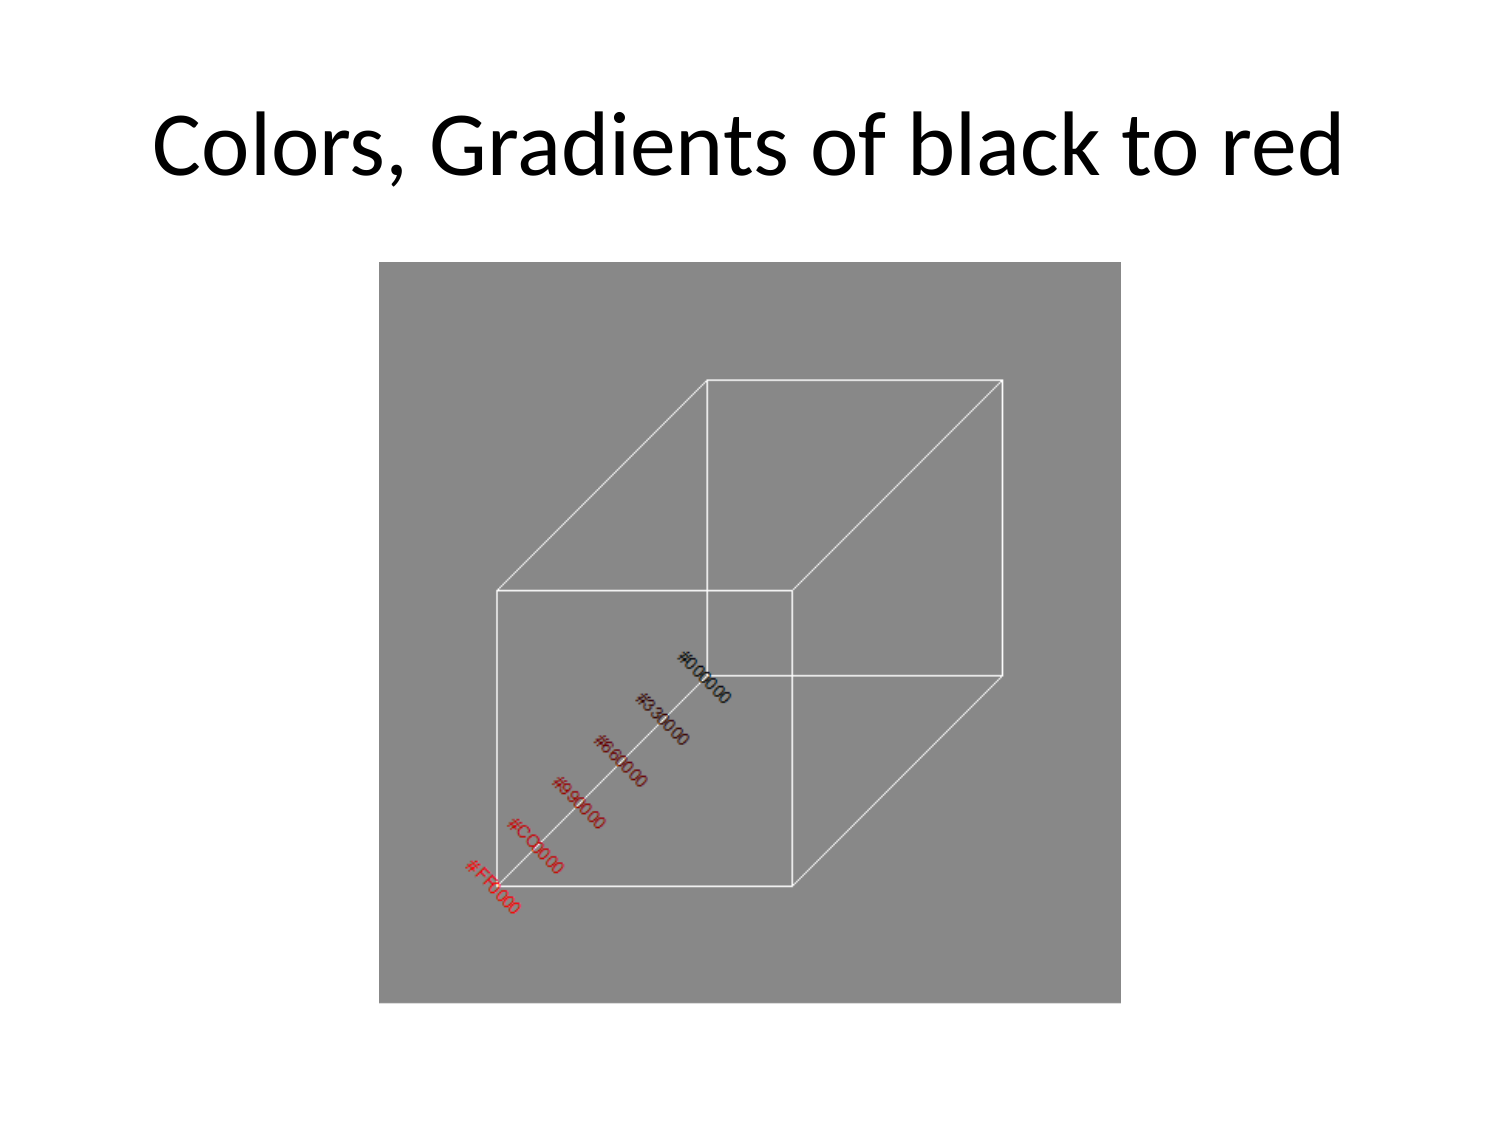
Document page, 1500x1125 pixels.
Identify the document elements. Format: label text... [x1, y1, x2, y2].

picture [378, 262, 1122, 1005]
title Colors, Gradients of black to red [75, 45, 1425, 233]
